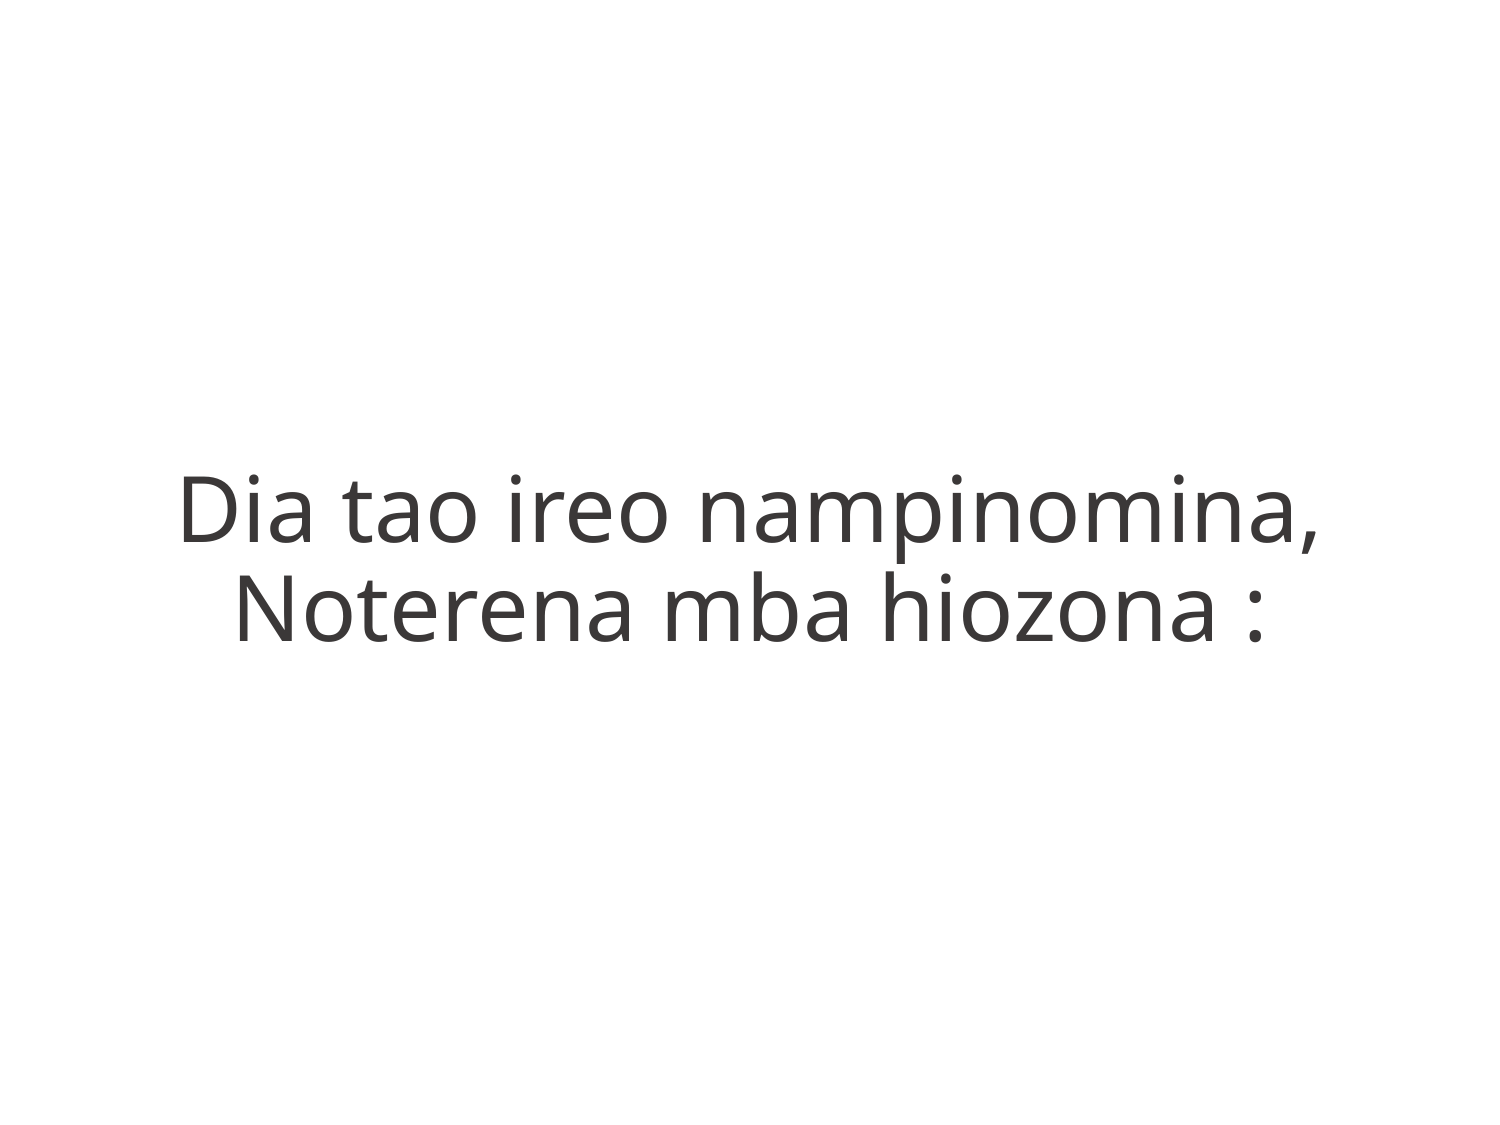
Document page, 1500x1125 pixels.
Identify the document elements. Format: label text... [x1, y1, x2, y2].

title Dia tao ireo nampinomina, Noterena mba hiozona : [103, 453, 1397, 672]
